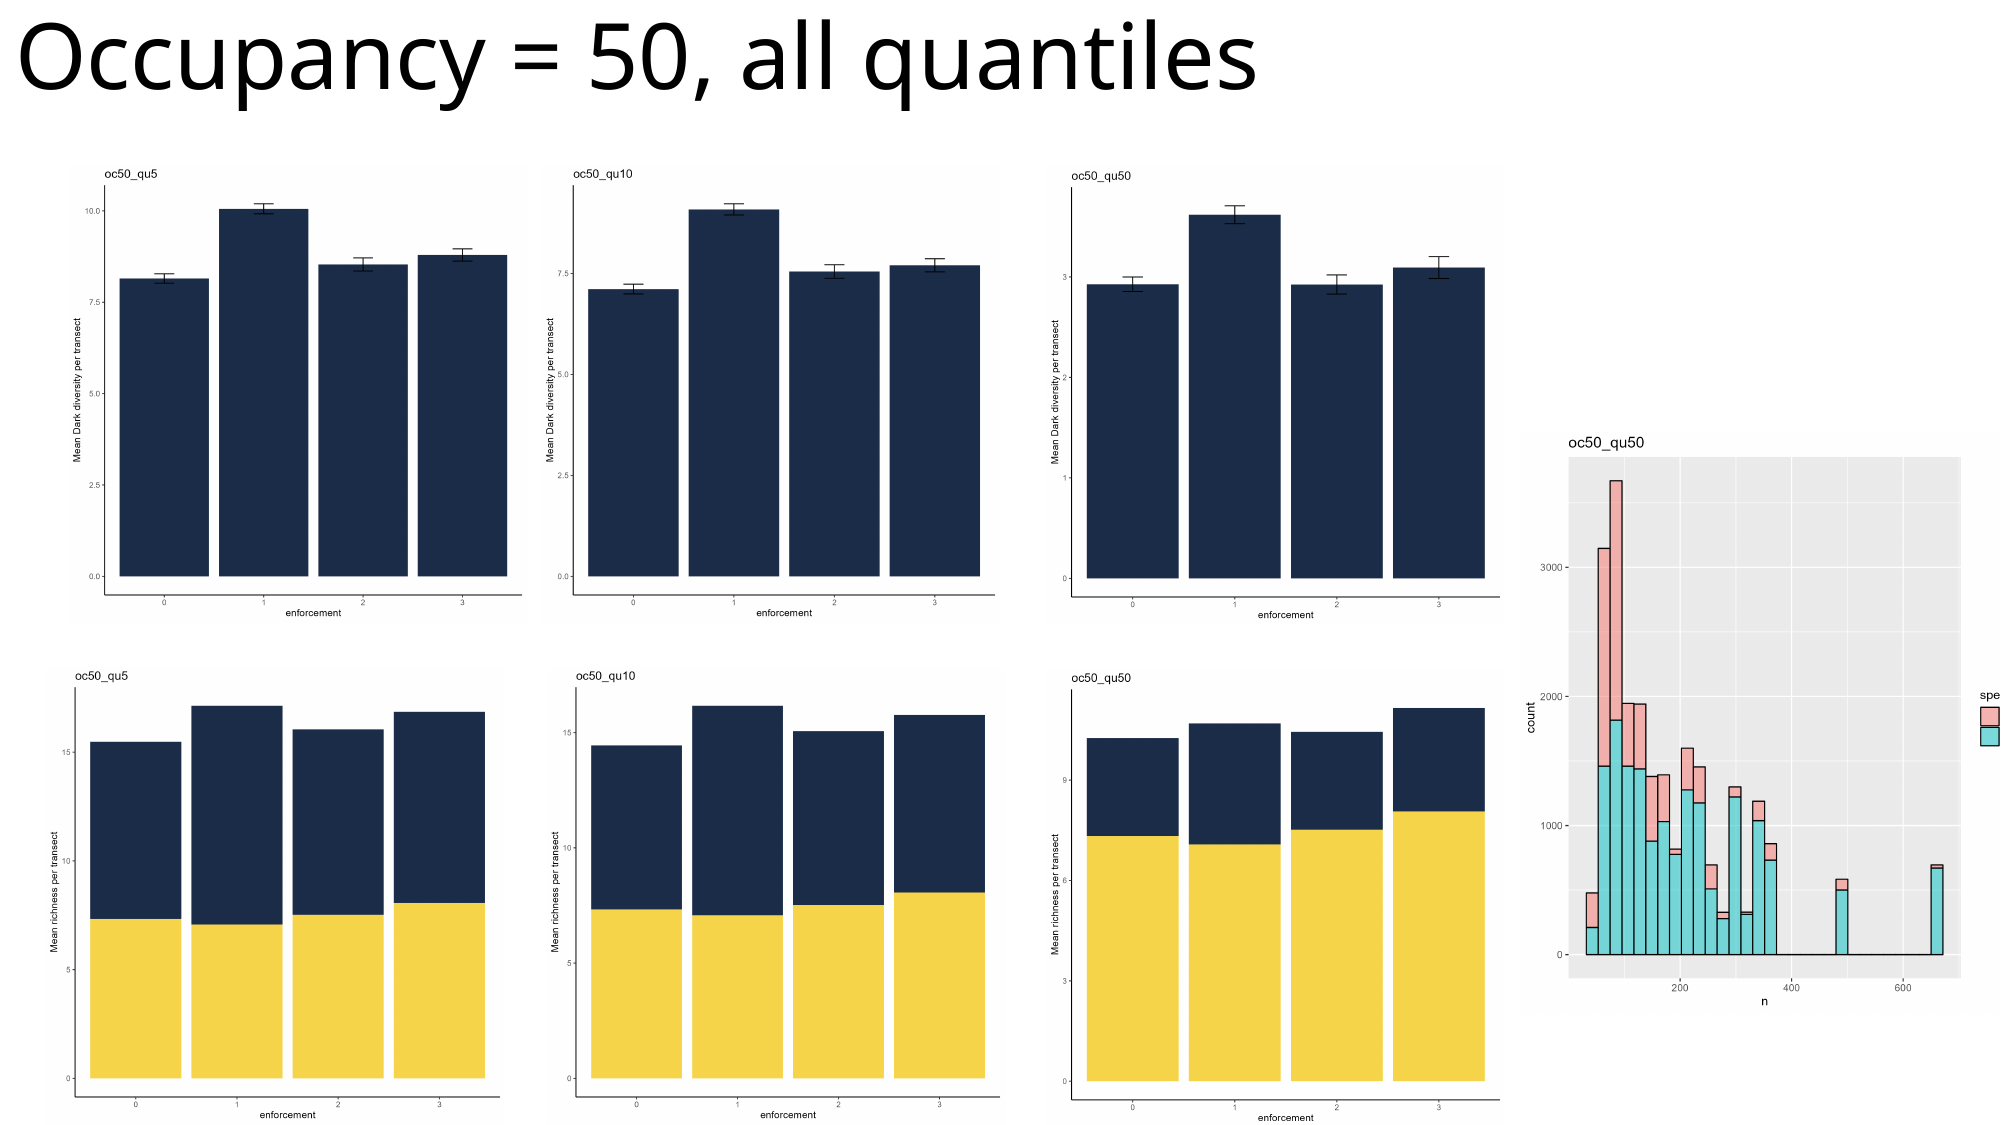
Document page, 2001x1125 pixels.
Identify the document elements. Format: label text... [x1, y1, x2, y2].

picture [541, 164, 1000, 623]
picture [1519, 430, 2000, 1015]
picture [1046, 668, 1505, 1125]
text_box Occupancy = 50, all quantiles [0, 0, 1439, 121]
picture [545, 666, 1005, 1125]
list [45, 666, 505, 1125]
picture [67, 164, 527, 623]
picture [1046, 166, 1505, 625]
